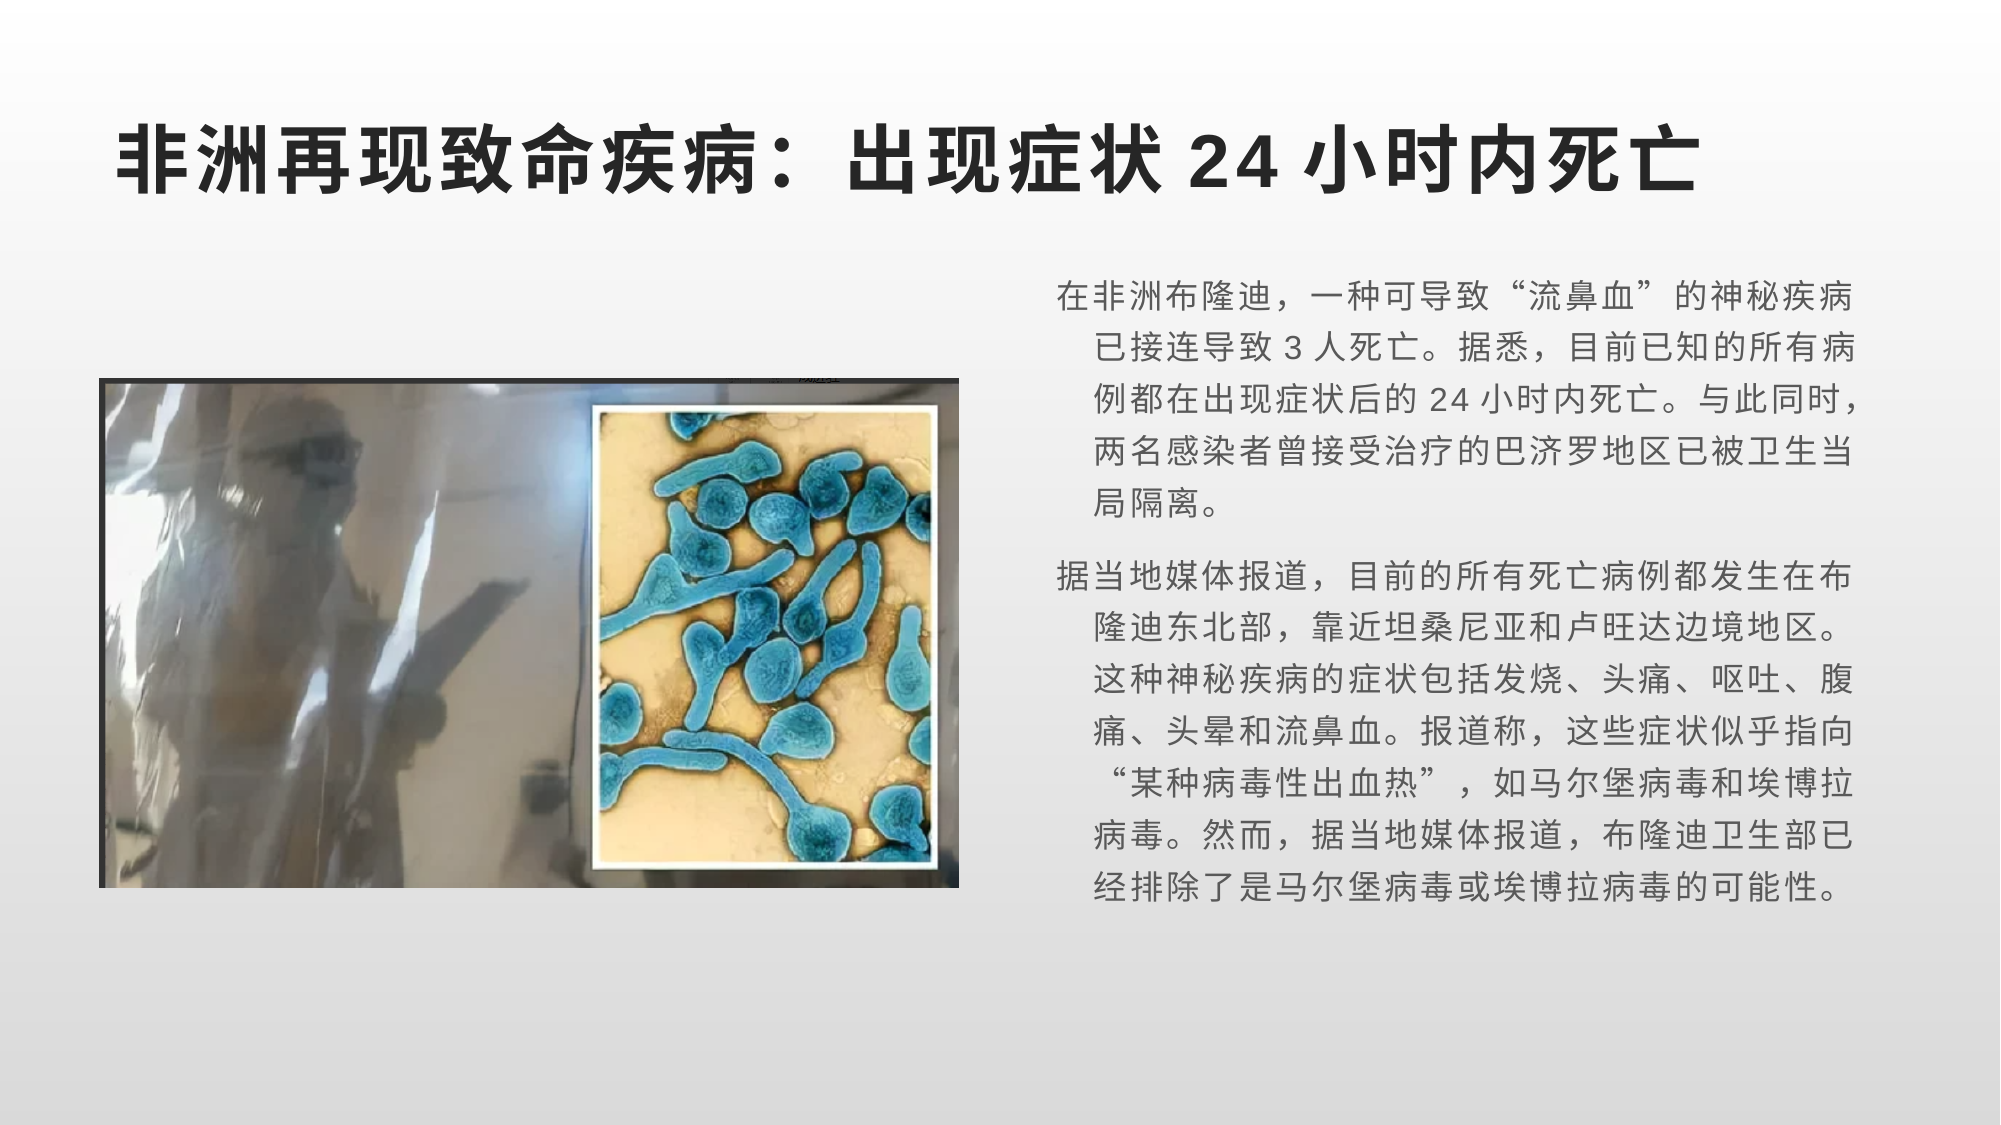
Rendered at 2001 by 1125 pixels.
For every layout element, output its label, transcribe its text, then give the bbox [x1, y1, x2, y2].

picture [99, 378, 959, 888]
list 在非洲布隆迪，一种可导致“流鼻血”的神秘疾病已接连导致3人死亡。据悉，目前已知的所有病例都在出现症状后的24小时内死亡。与此同时，两名感染者曾接受治疗的巴济罗地区已被卫生当局隔离。 据当地媒体报道，目前的所有死亡病例都发生在布隆迪东北部，靠近坦桑尼亚和卢旺达边境地区。这种神秘疾病的症状包括发烧、头痛、呕吐、腹痛、头晕和流鼻血。报道称，这些症状似乎指向“某种病毒性出血热”，如马尔堡病毒和埃博拉病毒。然而，据当地媒体报道，布隆迪卫生部已经排除了是马尔堡病毒或埃博拉病毒的可能性。 [1041, 255, 1900, 1011]
title 非洲再现致命疾病：出现症状24小时内死亡 [99, 99, 1900, 216]
